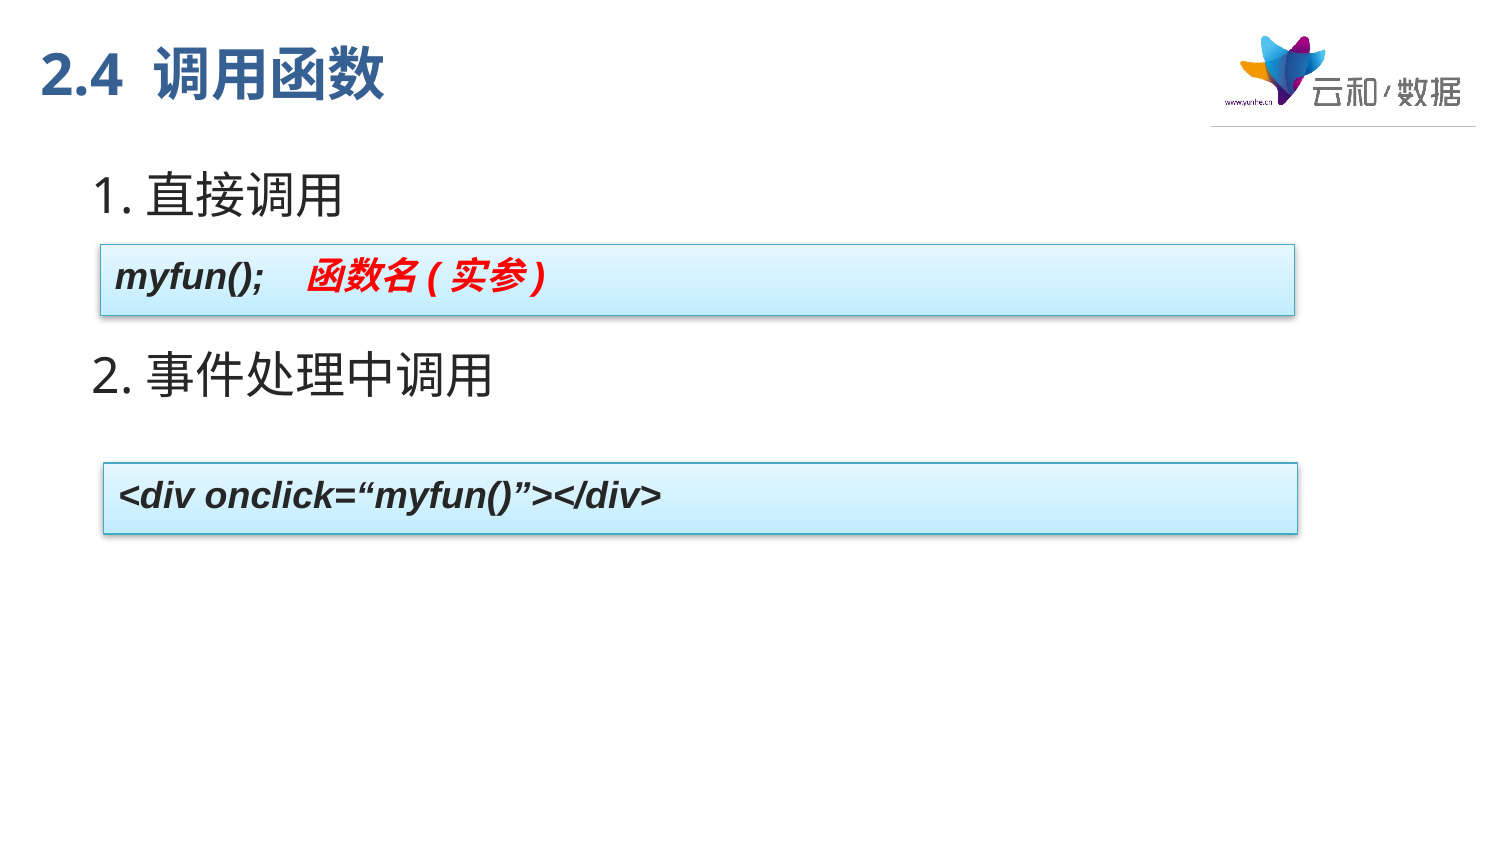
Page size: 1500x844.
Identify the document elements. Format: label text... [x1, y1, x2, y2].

title 2.4 调用函数 [25, 1, 1376, 143]
text_box <div onclick=“myfun()”></div> [103, 462, 1298, 535]
picture [1376, 29, 1476, 127]
text_box myfun(); 函数名(实参) [100, 244, 1295, 316]
subtitle 1.直接调用 2.事件处理中调用 [76, 126, 1427, 844]
